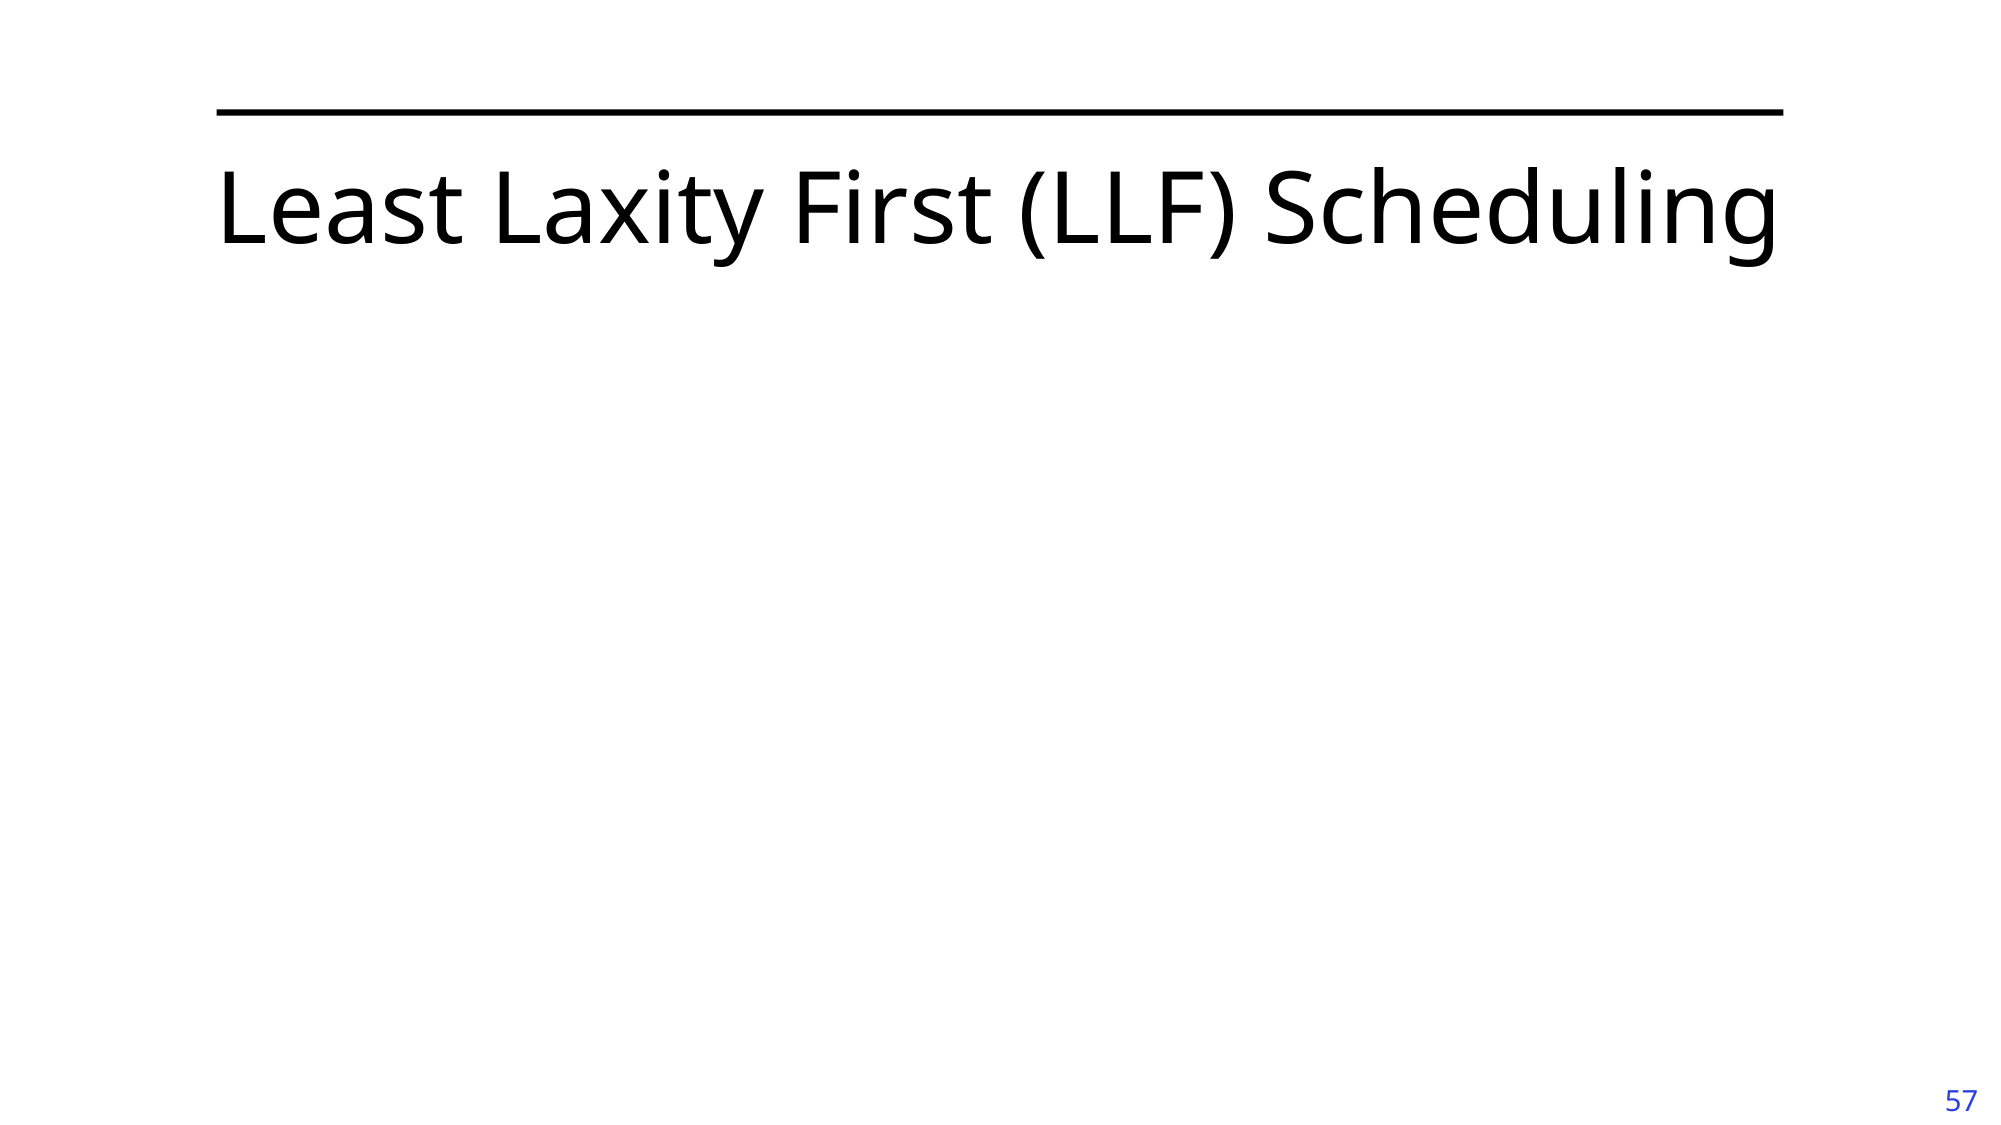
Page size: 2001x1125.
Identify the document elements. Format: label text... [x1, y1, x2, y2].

list Least Laxity First (LLF) Scheduling [133, 149, 1867, 988]
